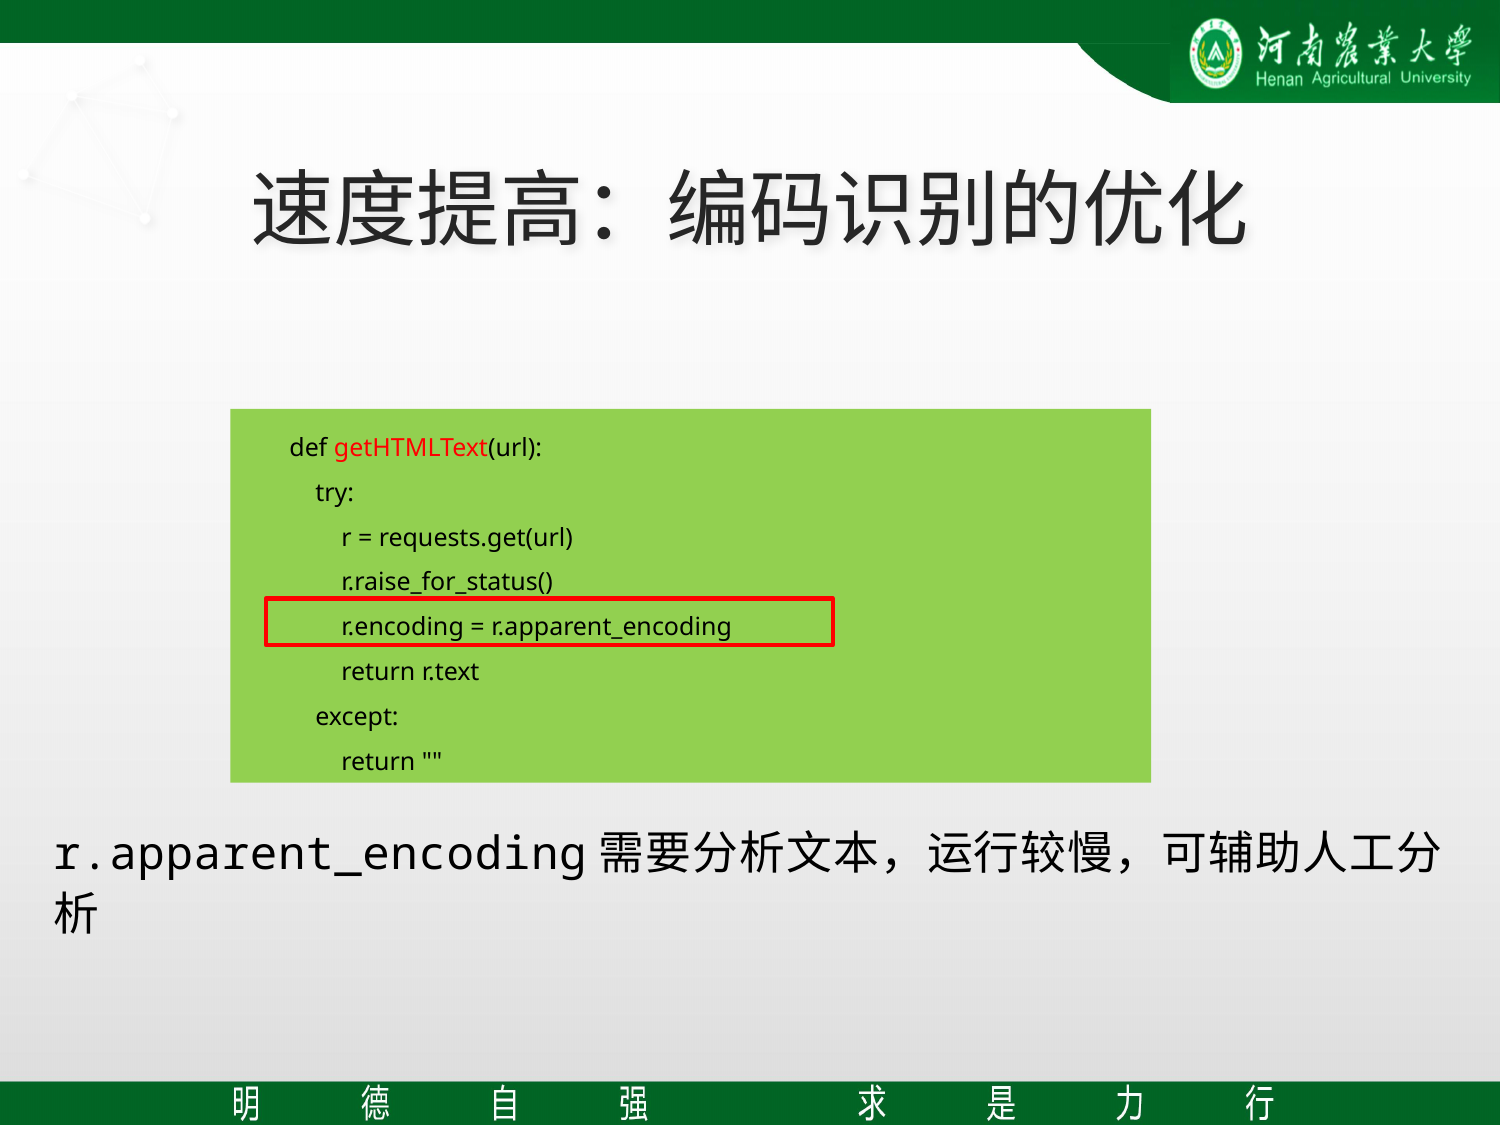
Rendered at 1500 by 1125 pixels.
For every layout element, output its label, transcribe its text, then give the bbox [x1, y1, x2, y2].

text_box r.apparent_encoding需要分析文本，运行较慢，可辅助人工分析 [53, 818, 1461, 940]
text_box 速度提高：编码识别的优化 [235, 148, 1265, 264]
picture [0, 0, 1500, 1125]
text_box [264, 596, 835, 647]
text_box def getHTMLText(url): try: r = requests.get(url) r.raise_for_status() r.encoding = r.apparent_encoding return r.text except: return "" [230, 408, 1152, 783]
